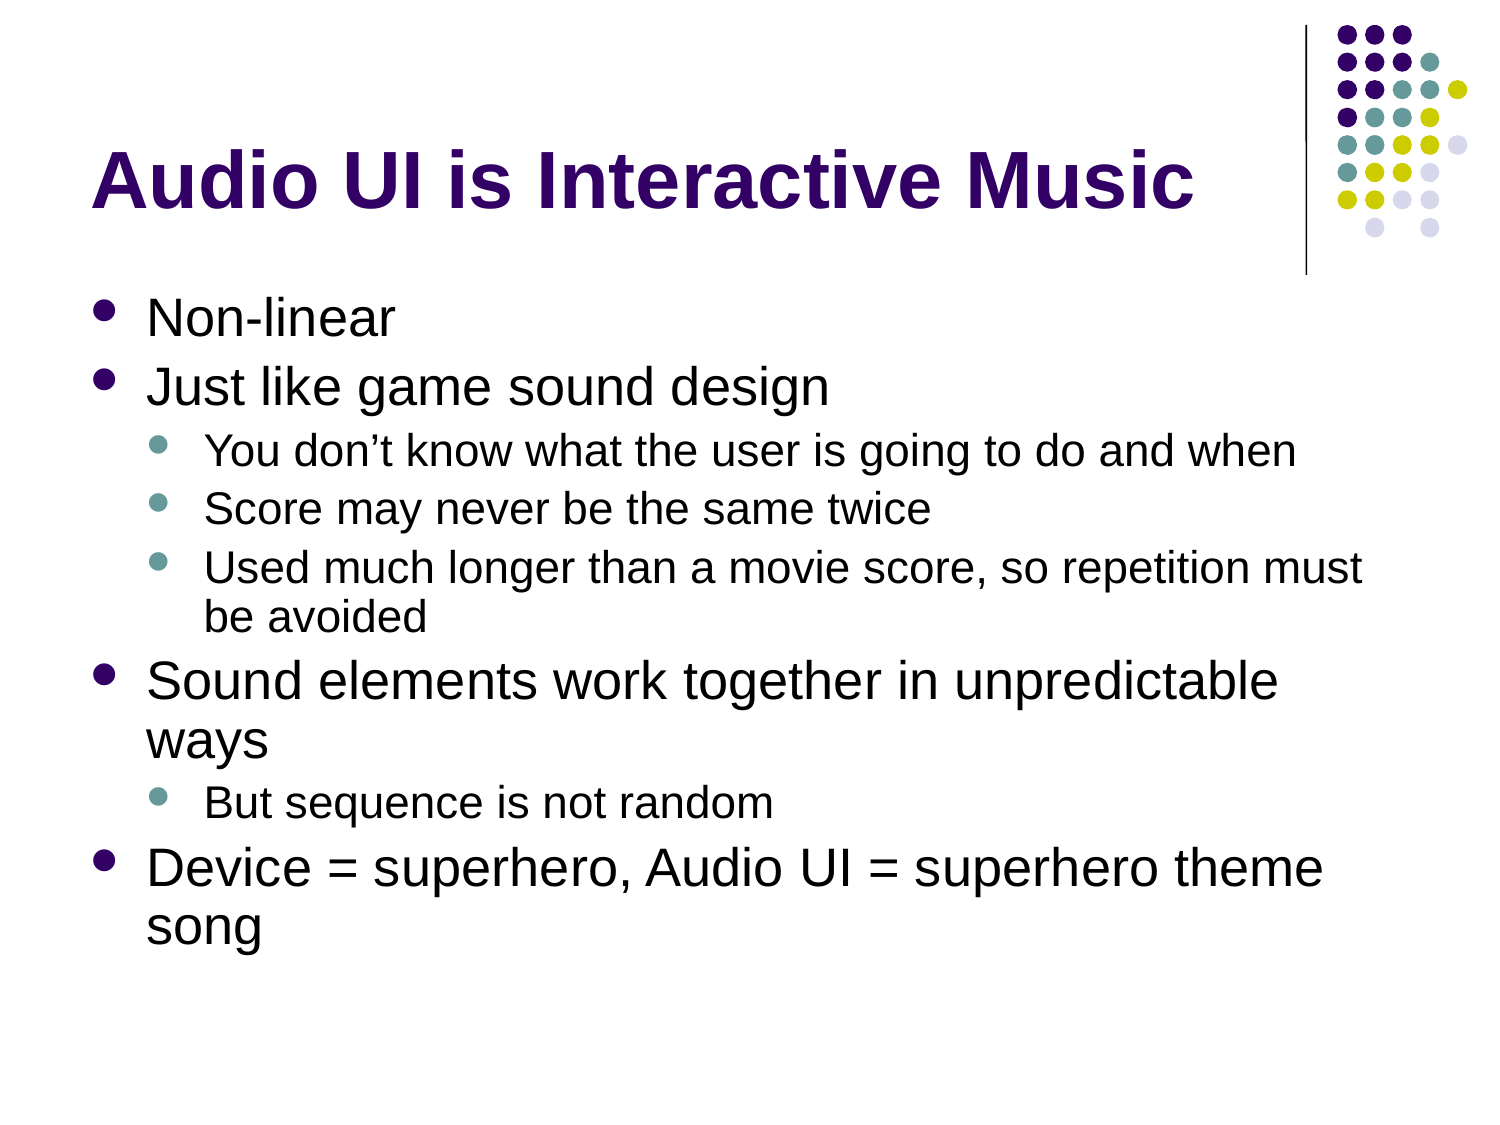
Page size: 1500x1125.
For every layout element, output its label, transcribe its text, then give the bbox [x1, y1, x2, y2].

title Audio UI is Interactive Music [75, 20, 1313, 233]
list Non-linear Just like game sound design You don’t know what the user is going to do and when Score may never be the same twice Used much longer than a movie score, so repetition must be avoided Sound elements work together in unpredictable ways But sequence is not random Device = superhero, Audio UI = superhero theme song [75, 282, 1425, 1006]
